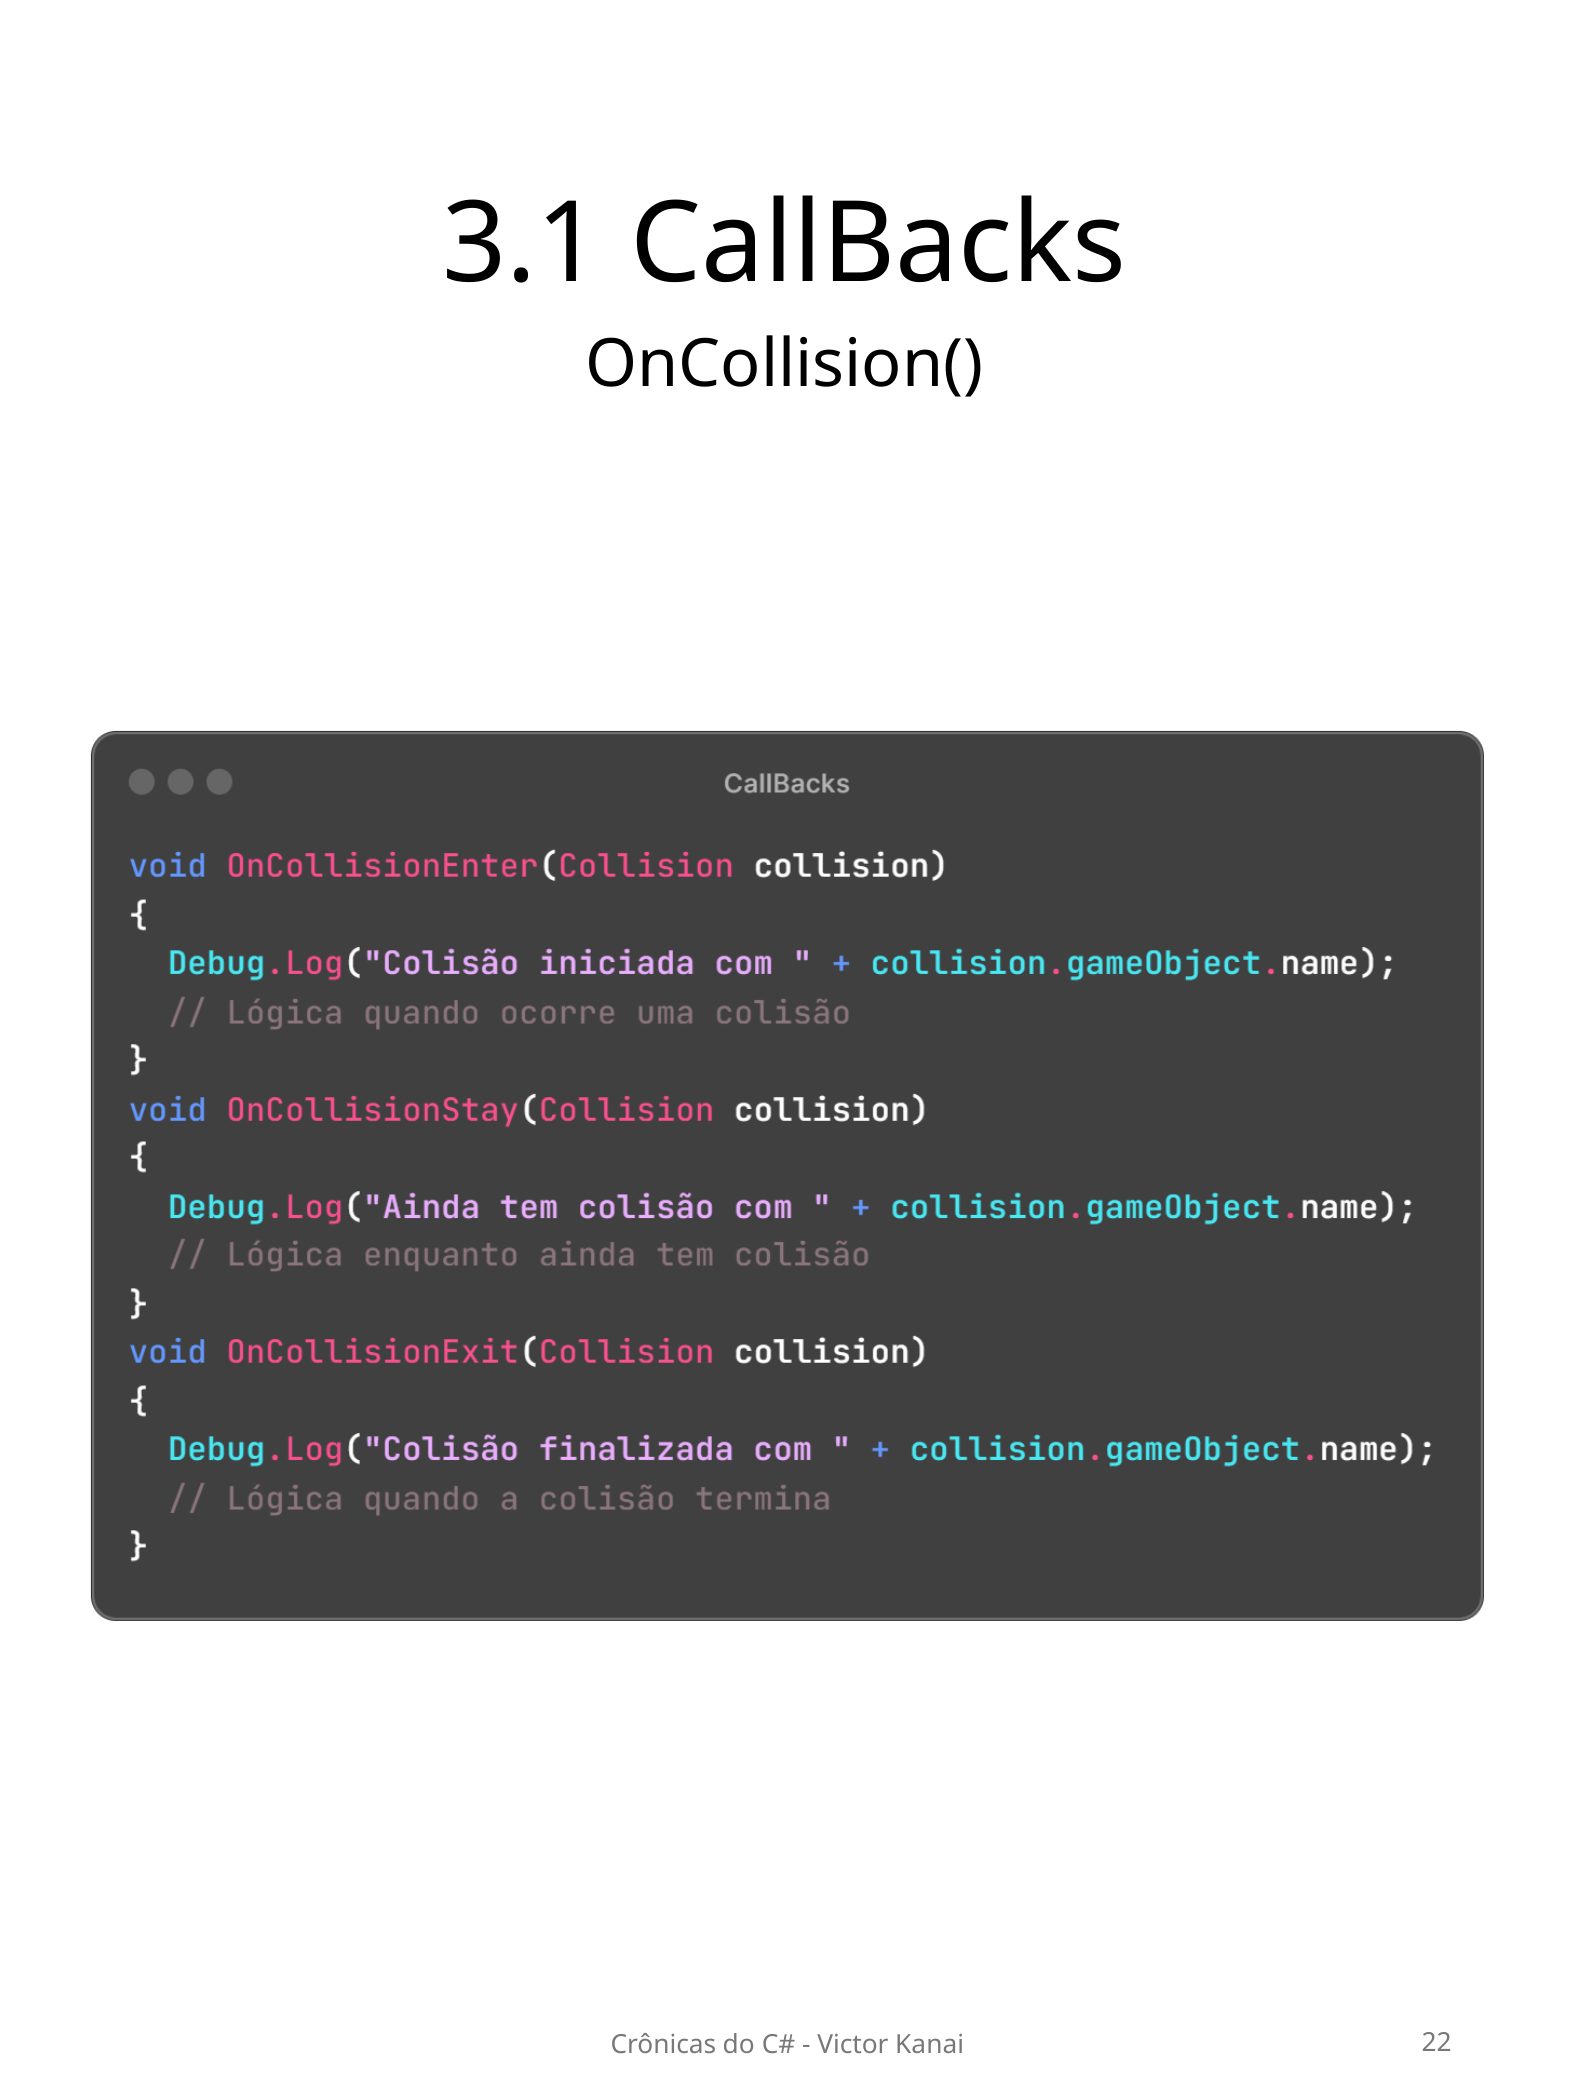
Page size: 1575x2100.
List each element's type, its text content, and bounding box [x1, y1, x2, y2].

picture [0, 596, 1575, 1756]
footer Crônicas do C# - Victor Kanai [521, 1986, 1054, 2099]
text_box OnCollision() [193, 312, 1376, 407]
slide_number 22 [1112, 1986, 1467, 2099]
text_box 3.1 CallBacks [193, 161, 1376, 311]
